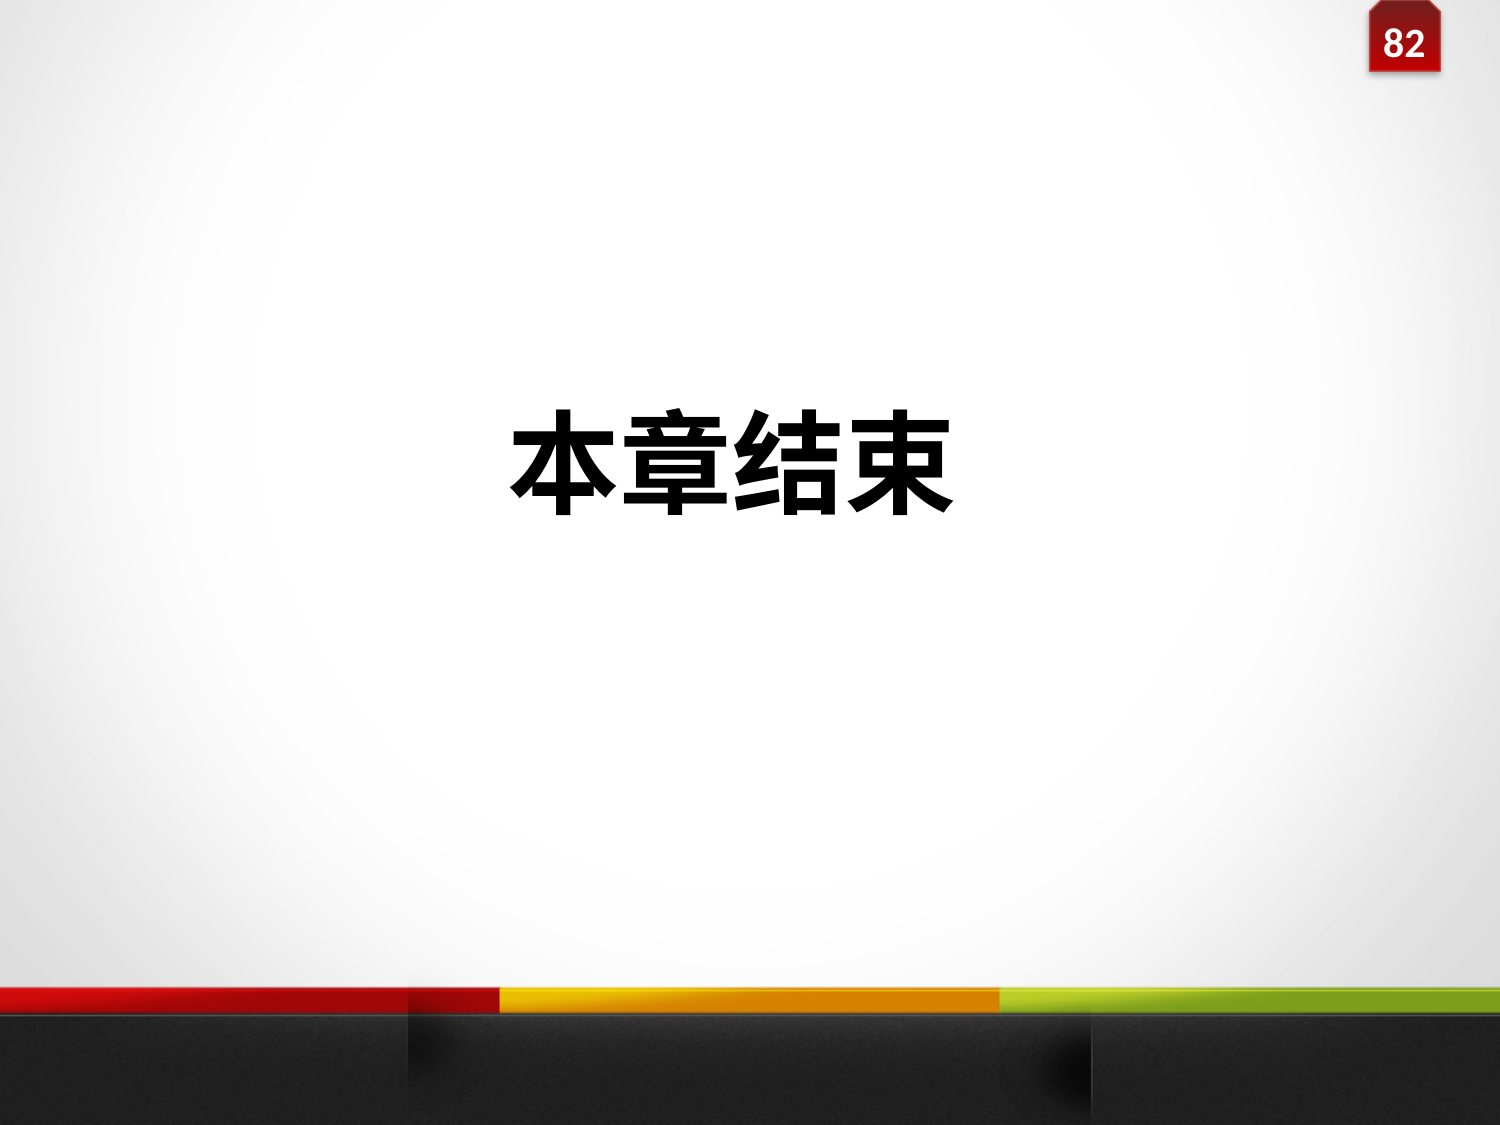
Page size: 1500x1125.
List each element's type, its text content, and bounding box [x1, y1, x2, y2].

picture [0, 0, 1500, 1125]
text_box 本章结束 [159, 385, 1306, 536]
